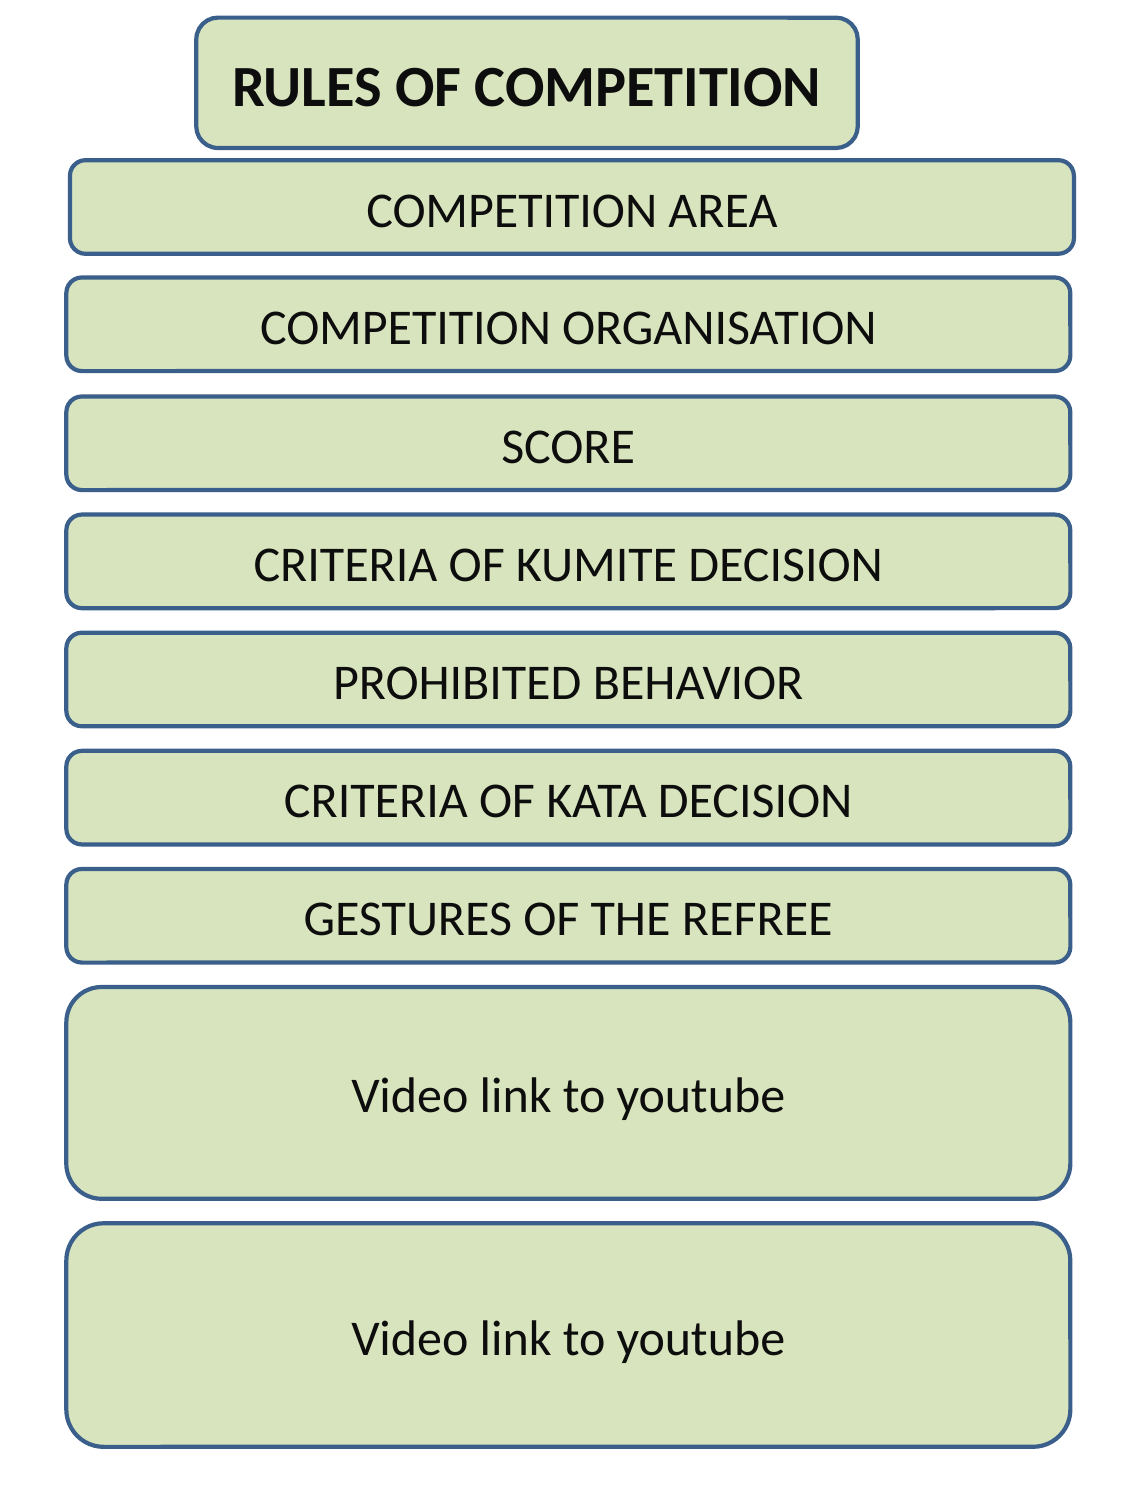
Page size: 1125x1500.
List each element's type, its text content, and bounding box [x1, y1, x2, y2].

text_box Video link to youtube [64, 1221, 1073, 1449]
text_box GESTURES OF THE REFREE [64, 866, 1073, 965]
text_box SCORE [64, 394, 1073, 493]
text_box COMPETITION ORGANISATION [64, 275, 1073, 374]
text_box COMPETITION AREA [67, 158, 1077, 256]
text_box RULES OF COMPETITION [194, 15, 860, 151]
text_box PROHIBITED BEHAVIOR [64, 630, 1073, 729]
text_box CRITERIA OF KUMITE DECISION [64, 512, 1073, 611]
text_box CRITERIA OF KATA DECISION [64, 748, 1073, 847]
text_box Video link to youtube [64, 984, 1073, 1201]
